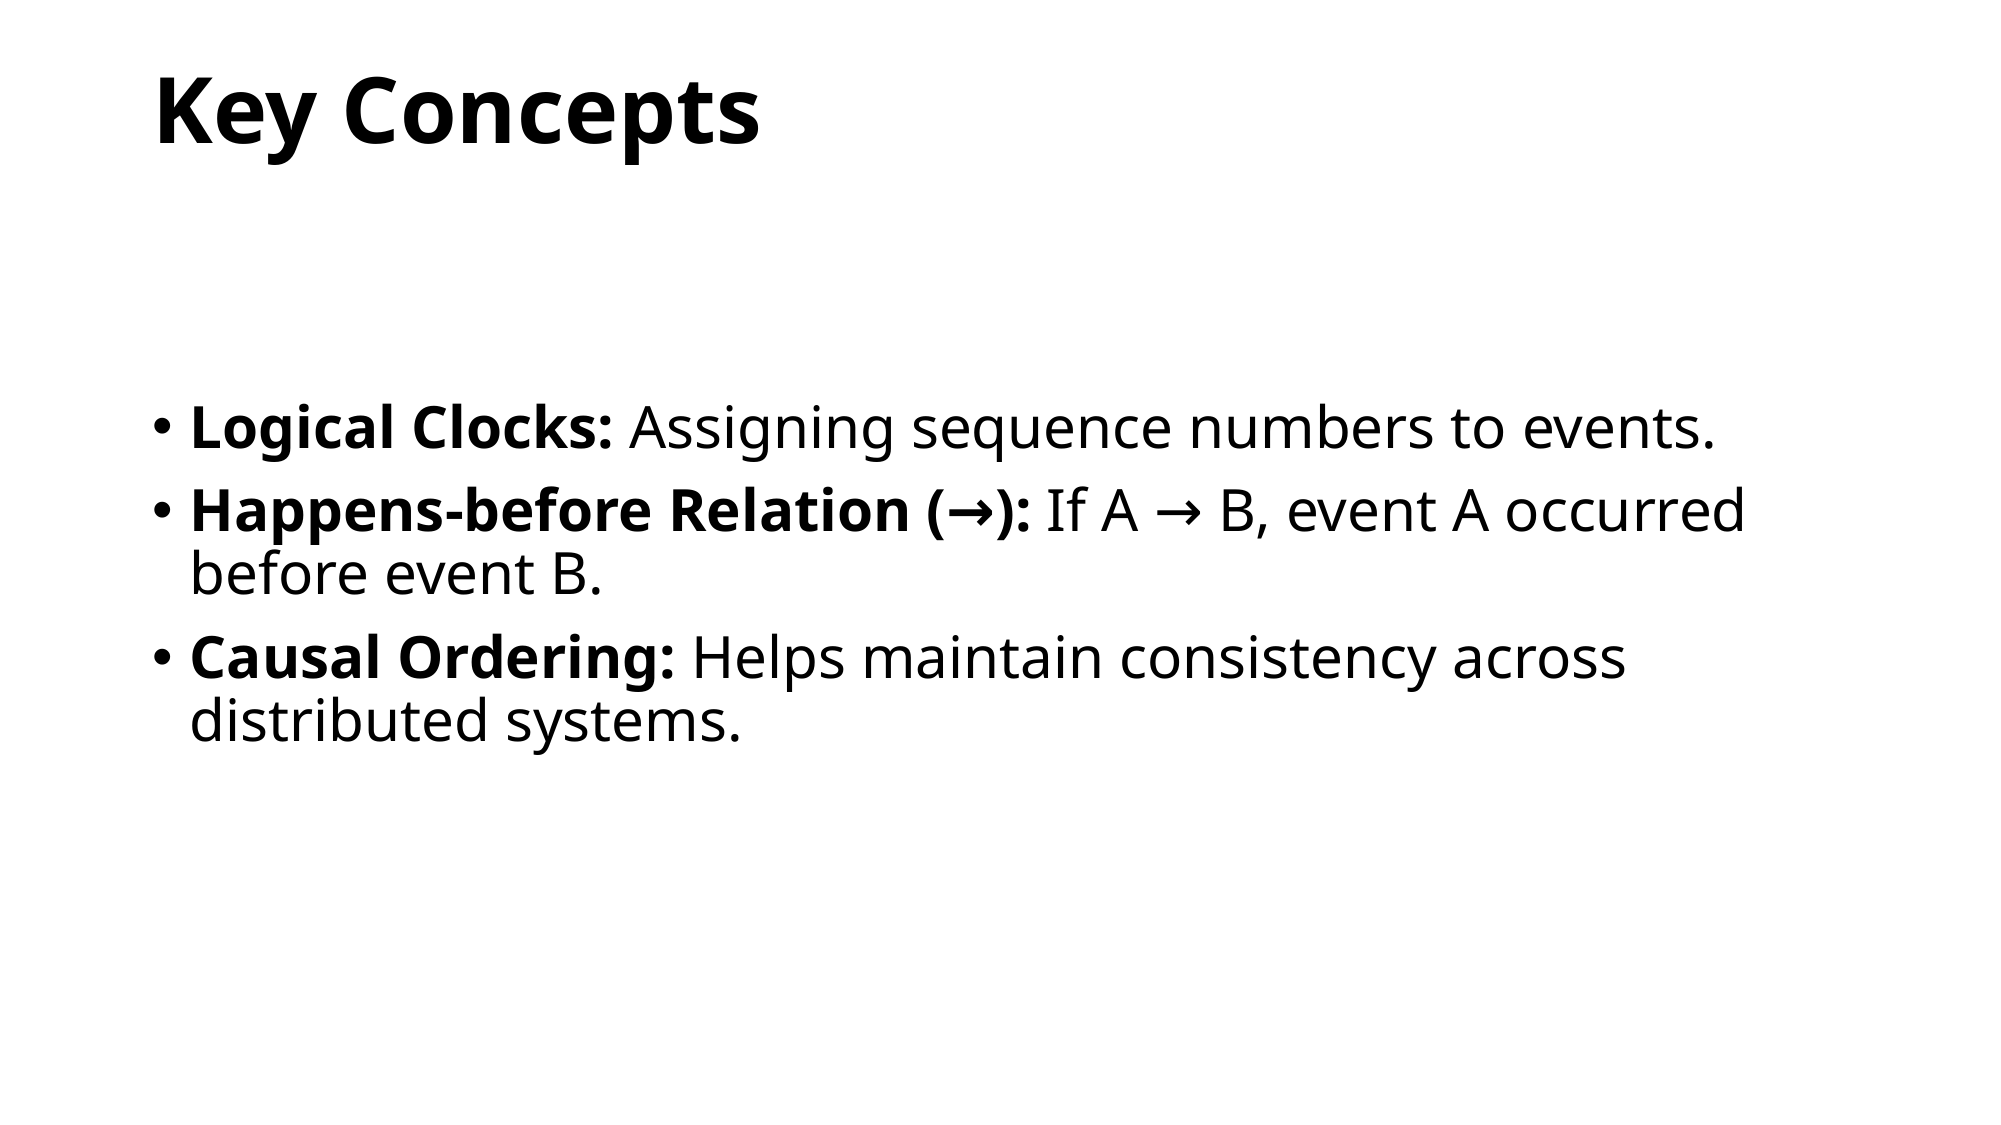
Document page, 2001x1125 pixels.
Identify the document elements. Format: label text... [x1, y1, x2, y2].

title Key Concepts [137, 59, 1863, 278]
list Logical Clocks: Assigning sequence numbers to events. Happens-before Relation (→): If A → B, event A occurred before event B. Causal Ordering: Helps maintain consistency across distributed systems. [137, 299, 1863, 1014]
